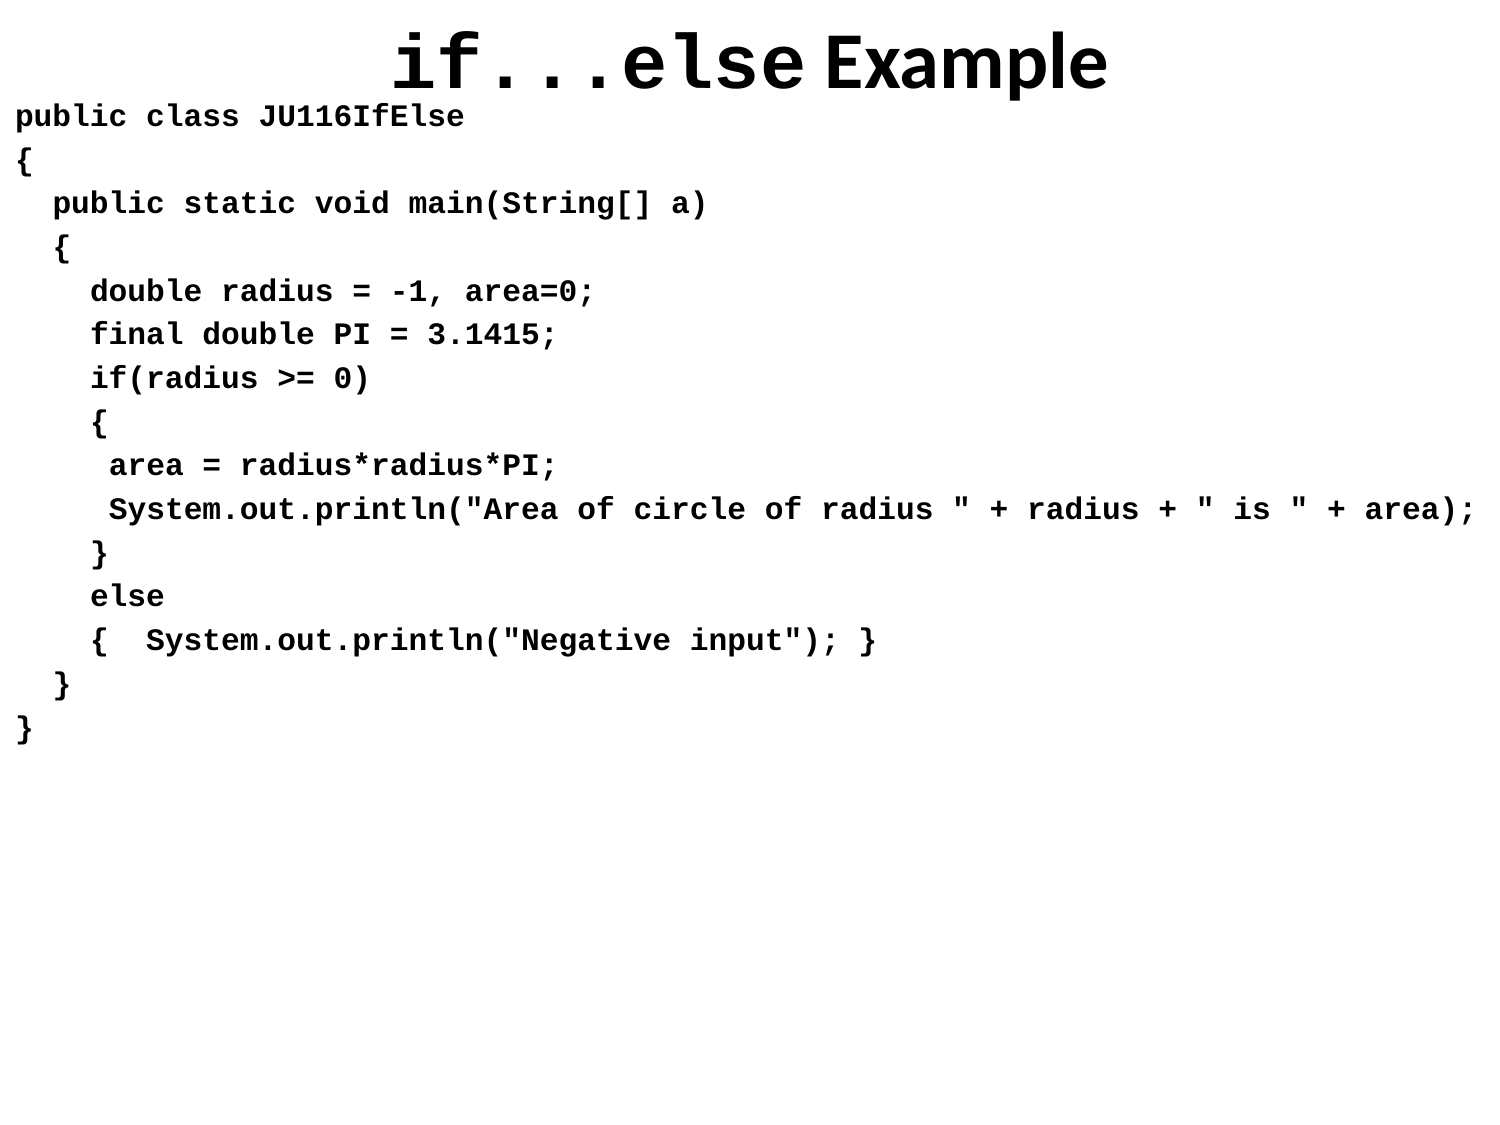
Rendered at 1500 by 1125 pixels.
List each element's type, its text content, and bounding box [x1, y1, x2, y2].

list public class JU116IfElse { public static void main(String[] a) { double radius = -1, area=0; final double PI = 3.1415; if(radius >= 0) { area = radius*radius*PI; System.out.println("Area of circle of radius " + radius + " is " + area); } else { System.out.println("Negative input"); } } } [0, 87, 1500, 988]
title if...else Example [112, 0, 1388, 87]
